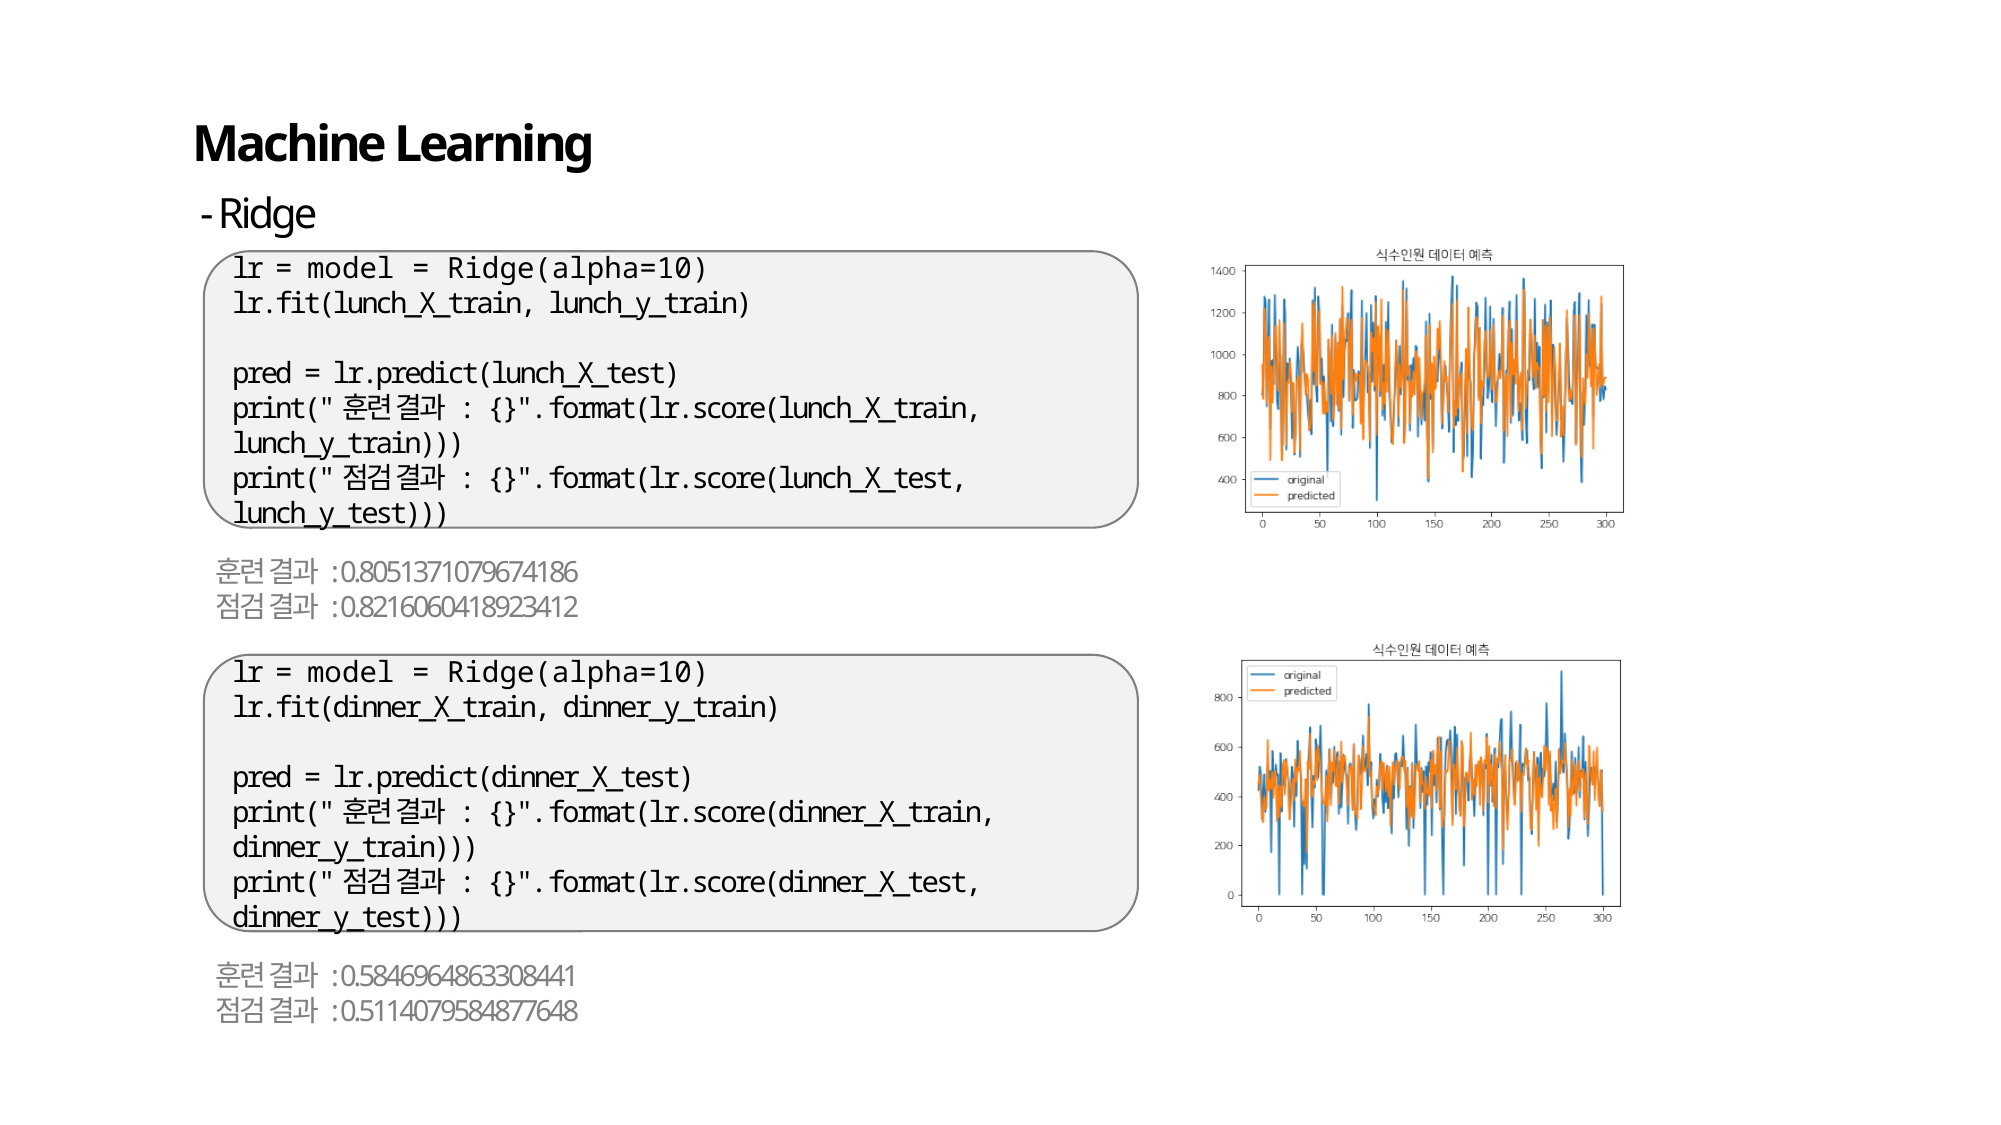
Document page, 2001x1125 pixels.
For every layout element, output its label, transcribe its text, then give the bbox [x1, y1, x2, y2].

text_box Machine Learning [177, 103, 611, 179]
picture [1205, 635, 1628, 932]
text_box - Ridge [185, 179, 332, 245]
text_box lr = model = Ridge(alpha=10) lr.fit(dinner_X_train, dinner_y_train) pred = lr.predict(dinner_X_test) print("훈련 결과 : {}".format(lr.score(dinner_X_train, dinner_y_train))) print("점검 결과 : {}".format(lr.score(dinner_X_test, dinner_y_test))) [202, 653, 1139, 933]
text_box 훈련 결과 : 0.8051371079674186 점검 결과 : 0.8216060418923412 [200, 546, 595, 632]
text_box 훈련 결과 : 0.5846964863308441 점검 결과 : 0.5114079584877648 [200, 949, 595, 1035]
picture [1202, 241, 1631, 538]
text_box lr = model = Ridge(alpha=10) lr.fit(lunch_X_train, lunch_y_train) pred = lr.predict(lunch_X_test) print("훈련 결과 : {}".format(lr.score(lunch_X_train, lunch_y_train))) print("점검 결과 : {}".format(lr.score(lunch_X_test, lunch_y_test))) [202, 250, 1139, 529]
